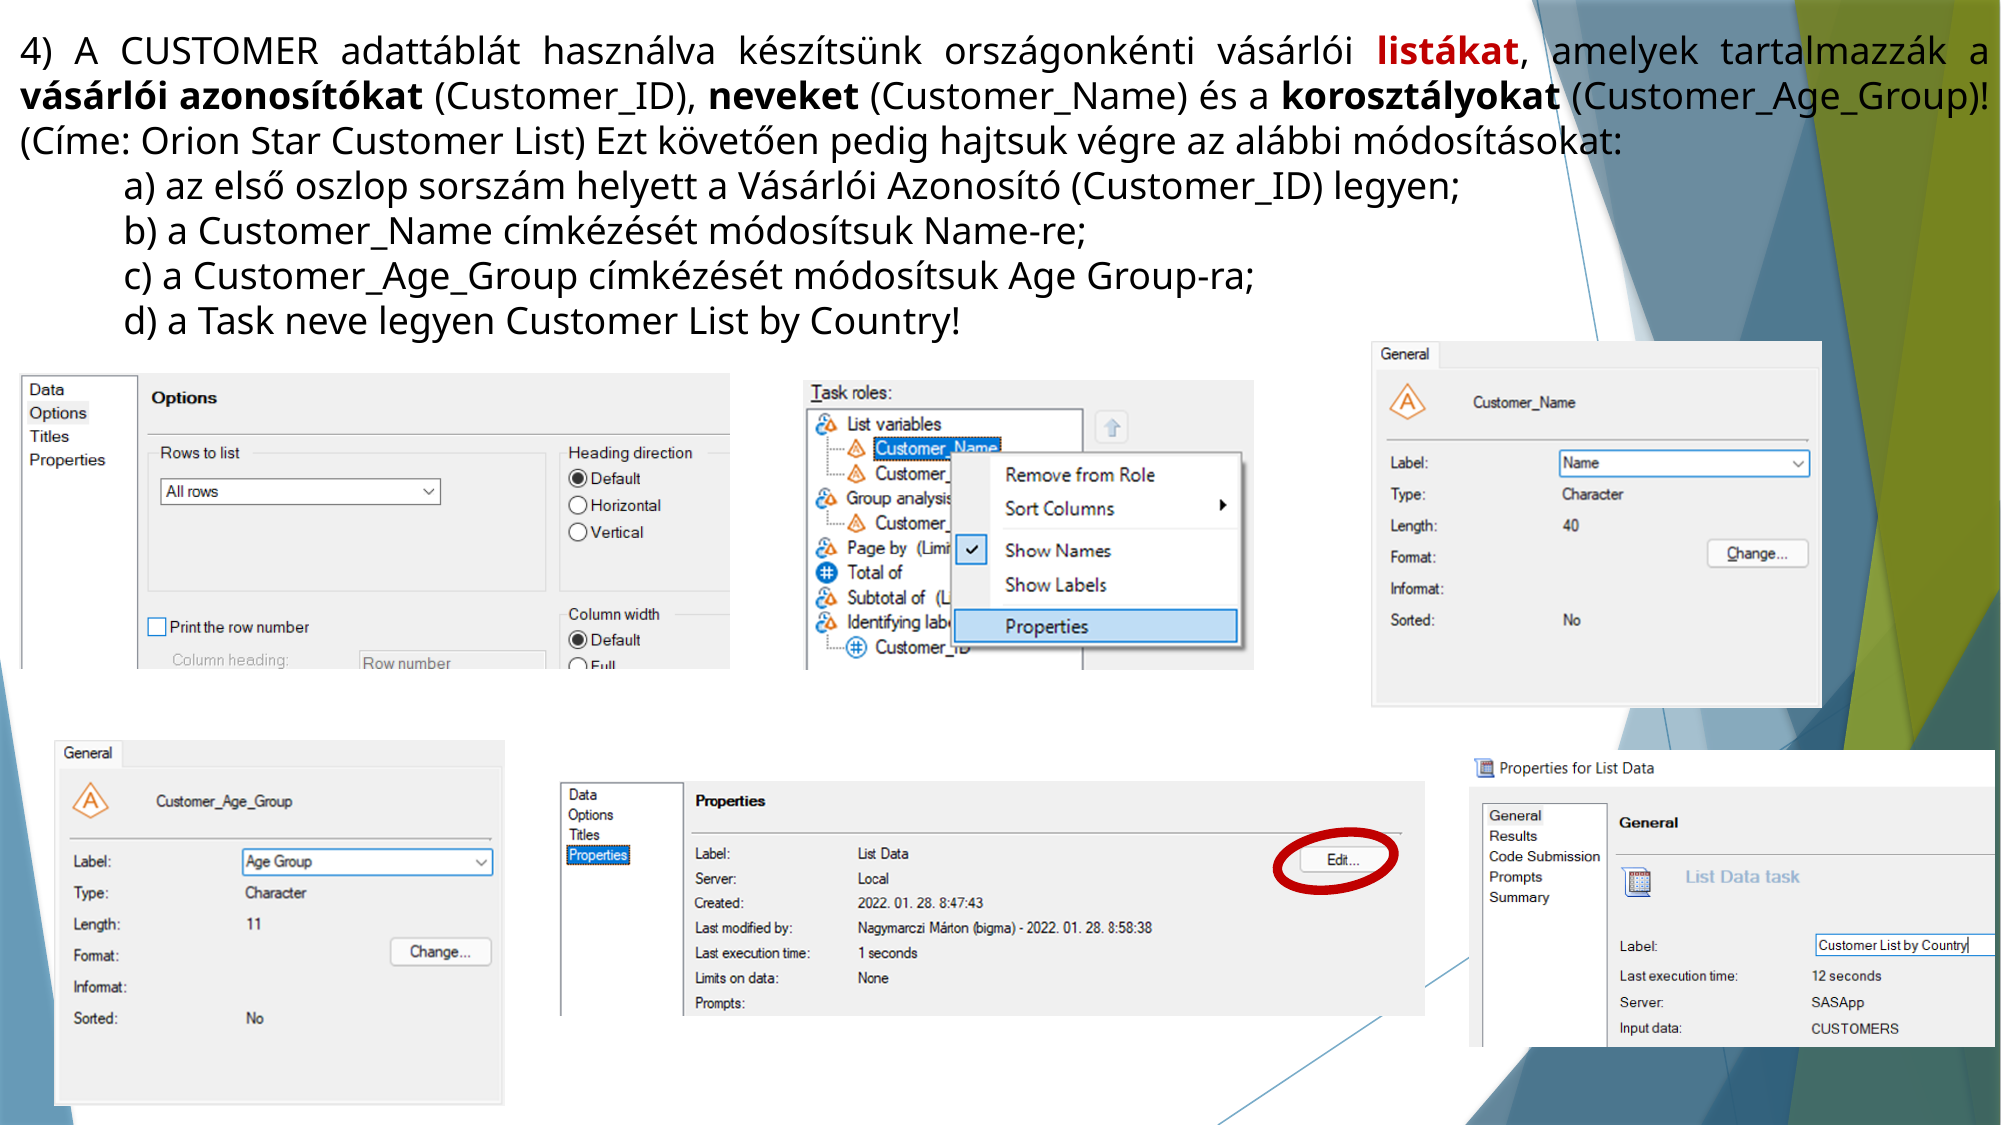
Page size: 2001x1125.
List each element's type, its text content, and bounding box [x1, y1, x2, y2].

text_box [18, 341, 1995, 1107]
text_box 4) A CUSTOMER adattáblát használva készítsünk országonkénti vásárlói listákat, amelyek tartalmazzák a vásárlói azonosítókat (Customer_ID), neveket (Customer_Name) és a korosztályokat (Customer_Age_Group)! (Címe: Orion Star Customer List) Ezt követően pedig hajtsuk végre az alábbi módosításokat: a) az első oszlop sorszám helyett a Vásárlói Azonosító (Customer_ID) legyen; b) a Customer_Name címkézését módosítsuk Name-re; c) a Customer_Age_Group címkézését módosítsuk Age Group-ra; d) a Task neve legyen Customer List by Country! [4, 19, 2000, 350]
